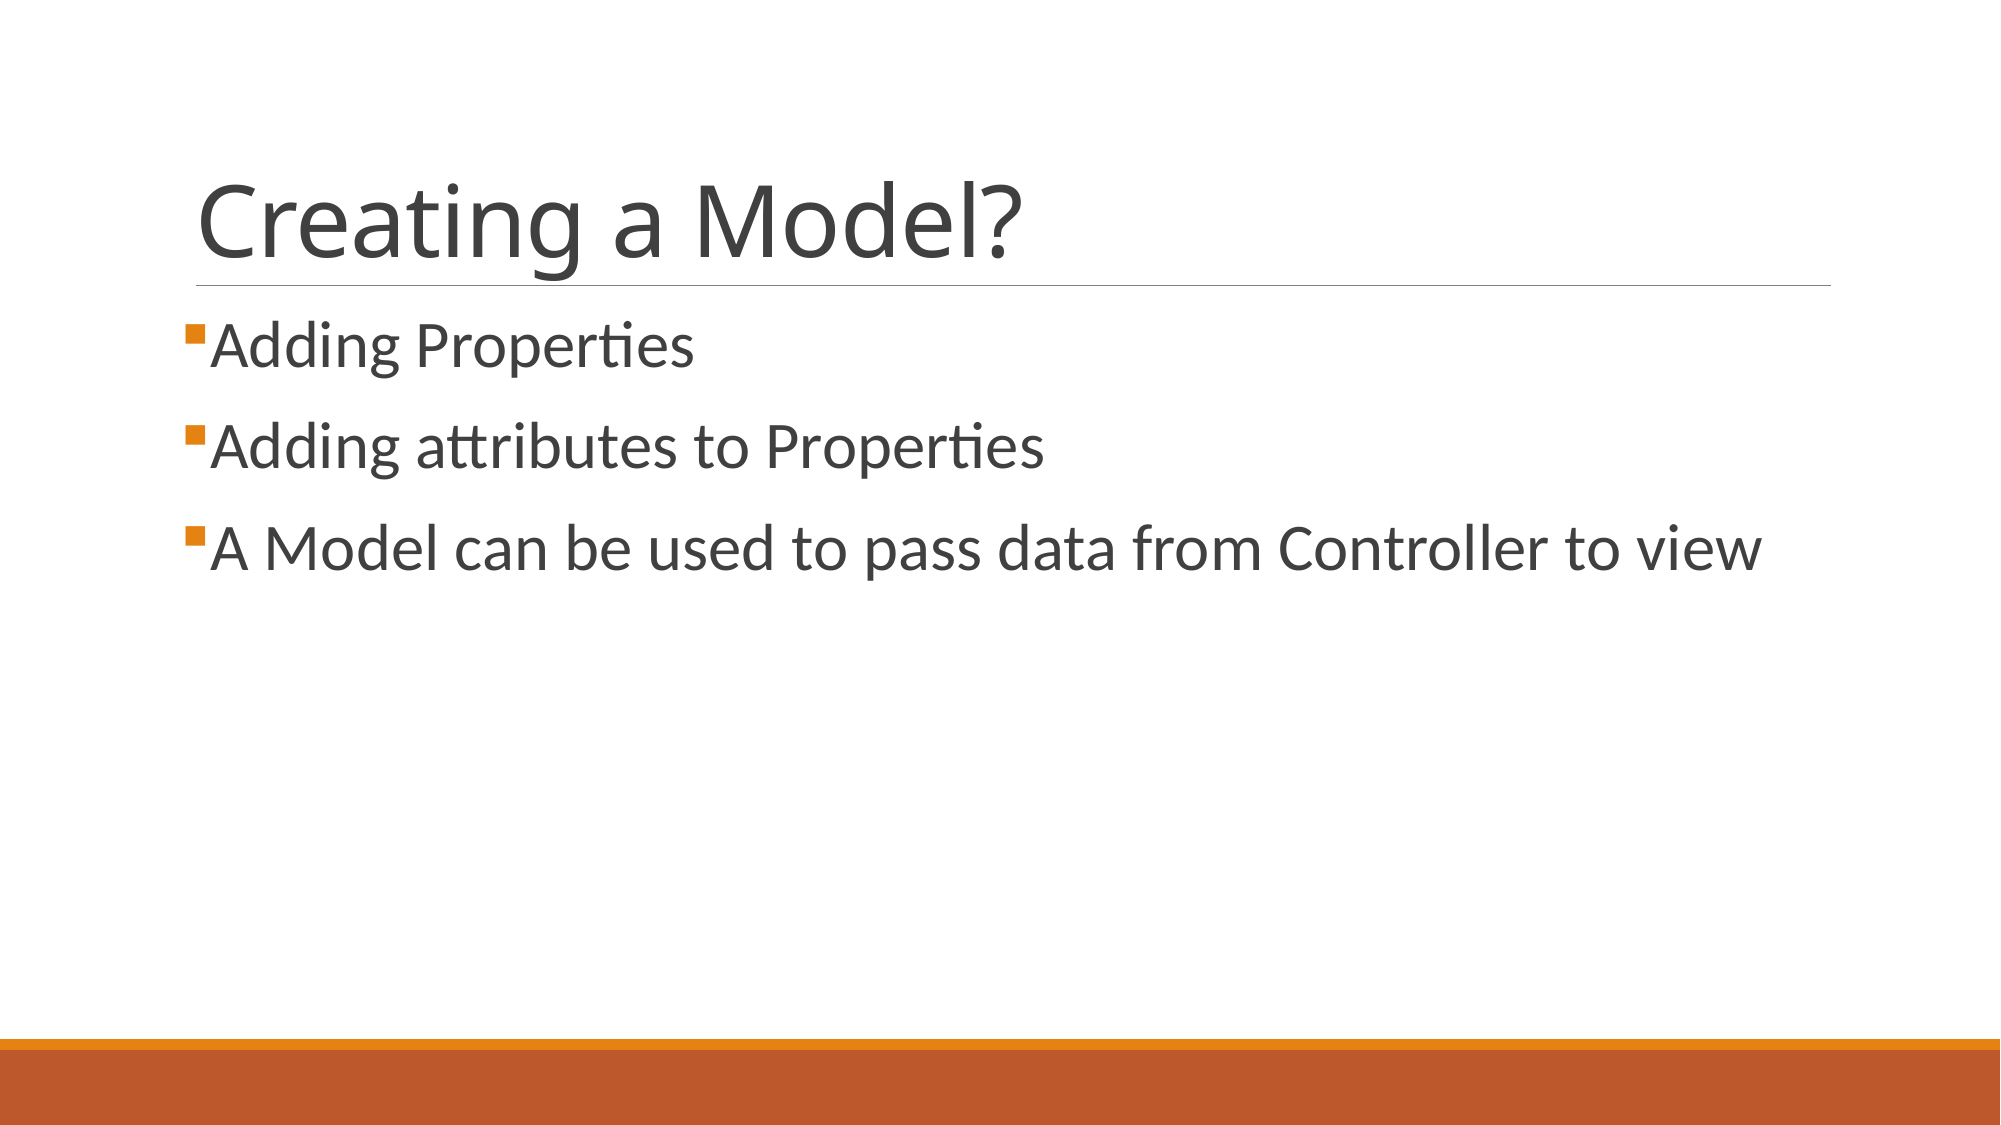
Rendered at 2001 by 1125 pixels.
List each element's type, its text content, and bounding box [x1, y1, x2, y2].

list Adding Properties Adding attributes to Properties A Model can be used to pass data from Controller to view [180, 302, 1830, 963]
title Creating a Model? [180, 47, 1830, 285]
